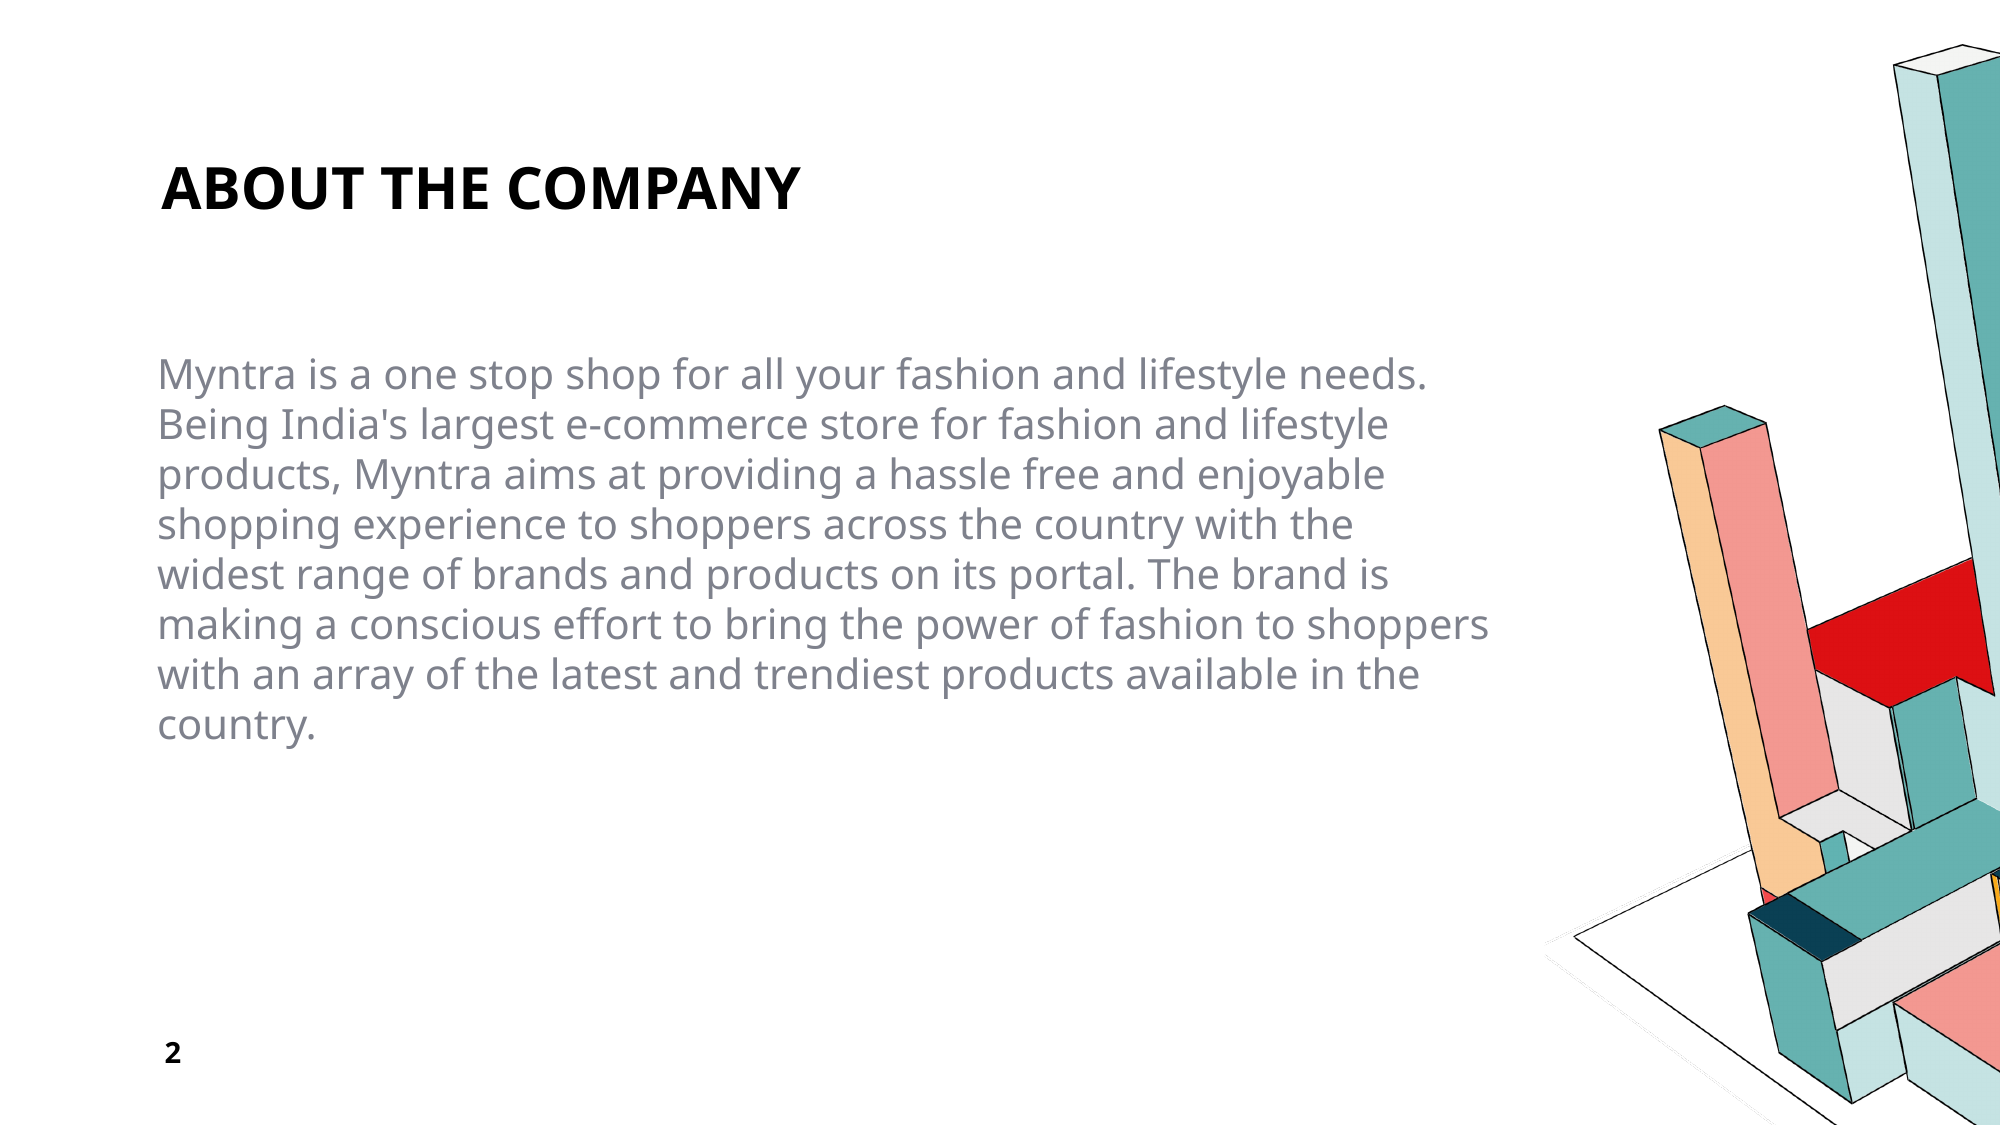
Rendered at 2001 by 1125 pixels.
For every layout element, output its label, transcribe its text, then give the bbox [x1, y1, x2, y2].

title About the company [146, 11, 1508, 230]
slide_number 2 [149, 1024, 588, 1085]
list Myntra is a one stop shop for all your fashion and lifestyle needs. Being India's largest e-commerce store for fashion and lifestyle products, Myntra aims at providing a hassle free and enjoyable shopping experience to shoppers across the country with the widest range of brands and products on its portal. The brand is making a conscious effort to bring the power of fashion to shoppers with an array of the latest and trendiest products available in the country. [142, 339, 1508, 913]
picture [1544, 43, 2000, 1125]
